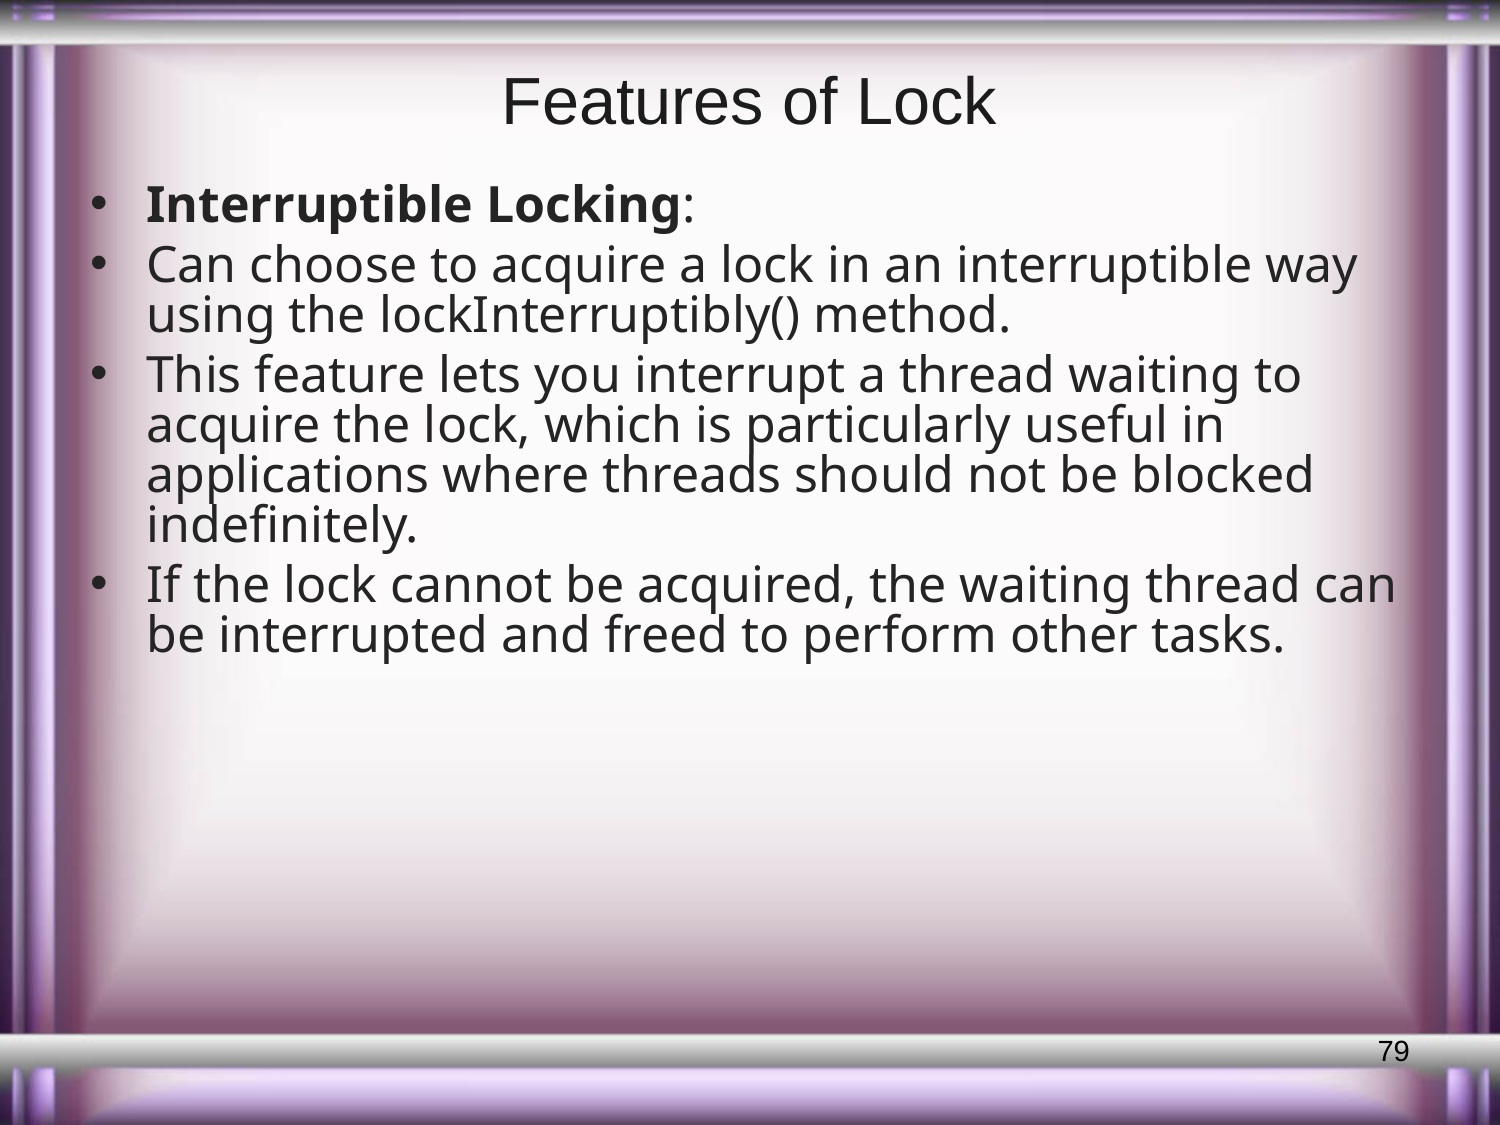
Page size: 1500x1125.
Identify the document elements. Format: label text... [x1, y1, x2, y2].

slide_number 79 [1074, 1024, 1426, 1103]
title Features of Lock [75, 45, 1425, 150]
picture [0, 0, 1500, 1125]
list Interruptible Locking: Can choose to acquire a lock in an interruptible way using the lockInterruptibly() method. This feature lets you interrupt a thread waiting to acquire the lock, which is particularly useful in applications where threads should not be blocked indefinitely. If the lock cannot be acquired, the waiting thread can be interrupted and freed to perform other tasks. [75, 174, 1425, 1005]
